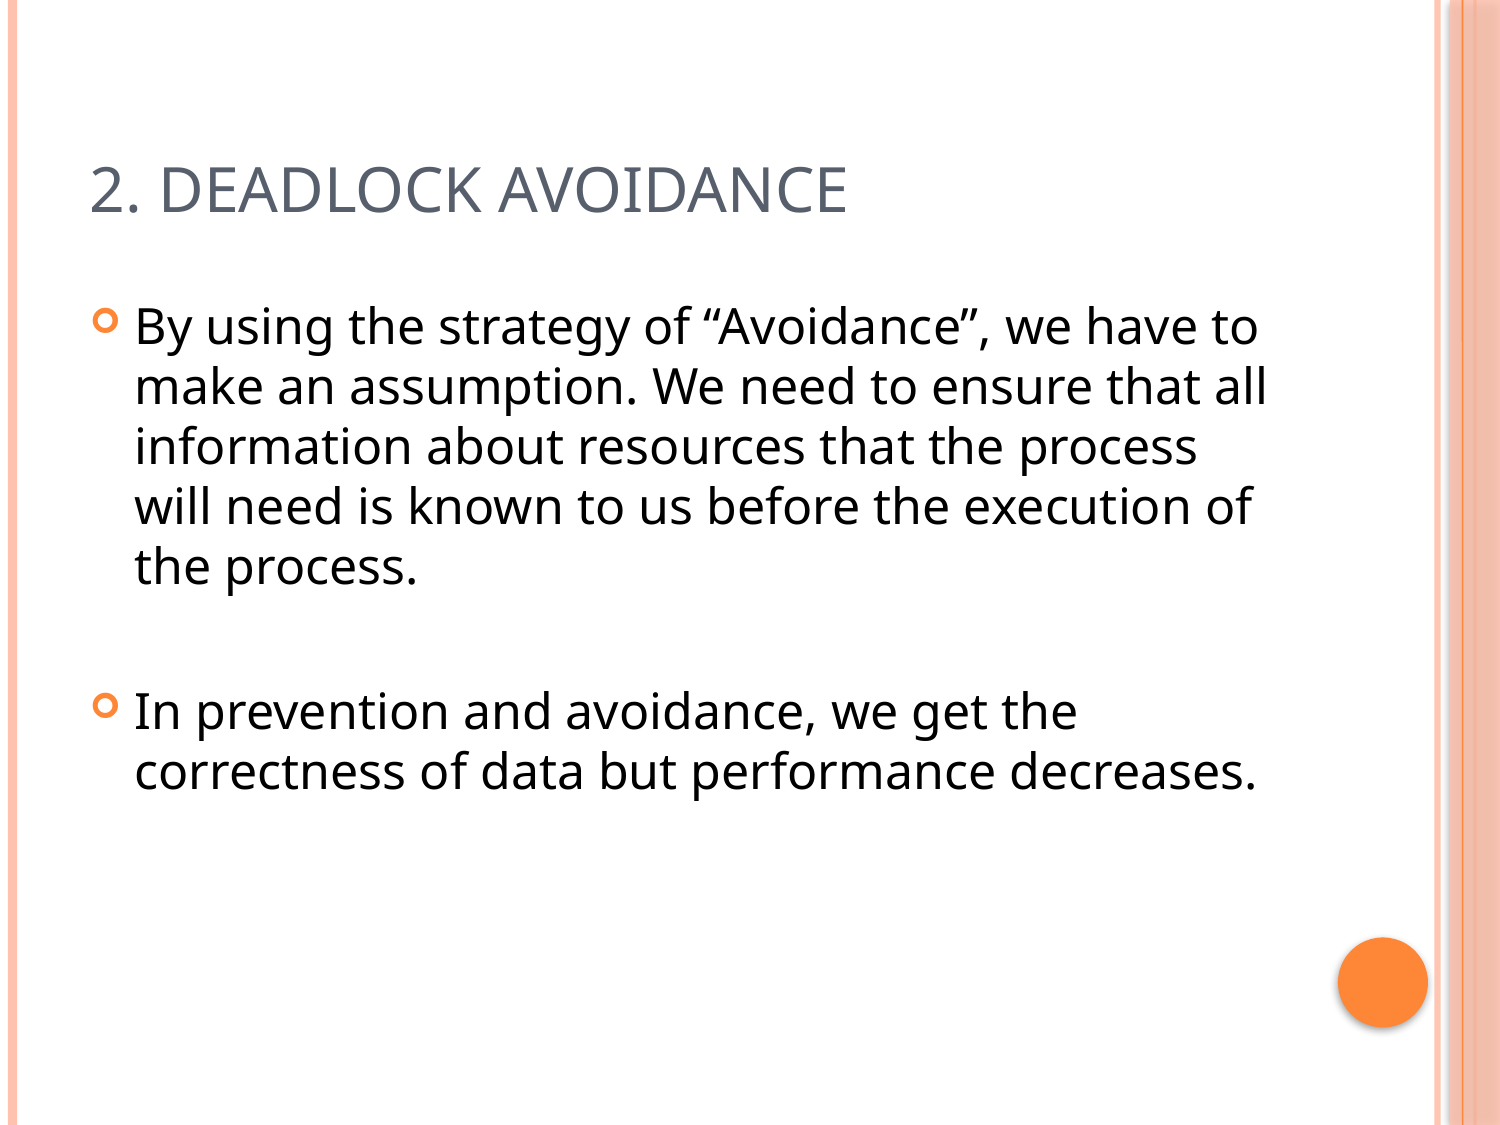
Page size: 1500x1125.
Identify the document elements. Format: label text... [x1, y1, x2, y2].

title 2. DEADLOCK AVOIDANCE [75, 45, 1300, 233]
list By using the strategy of “Avoidance”, we have to make an assumption. We need to ensure that all information about resources that the process will need is known to us before the execution of the process. In prevention and avoidance, we get the correctness of data but performance decreases. [75, 287, 1300, 1062]
